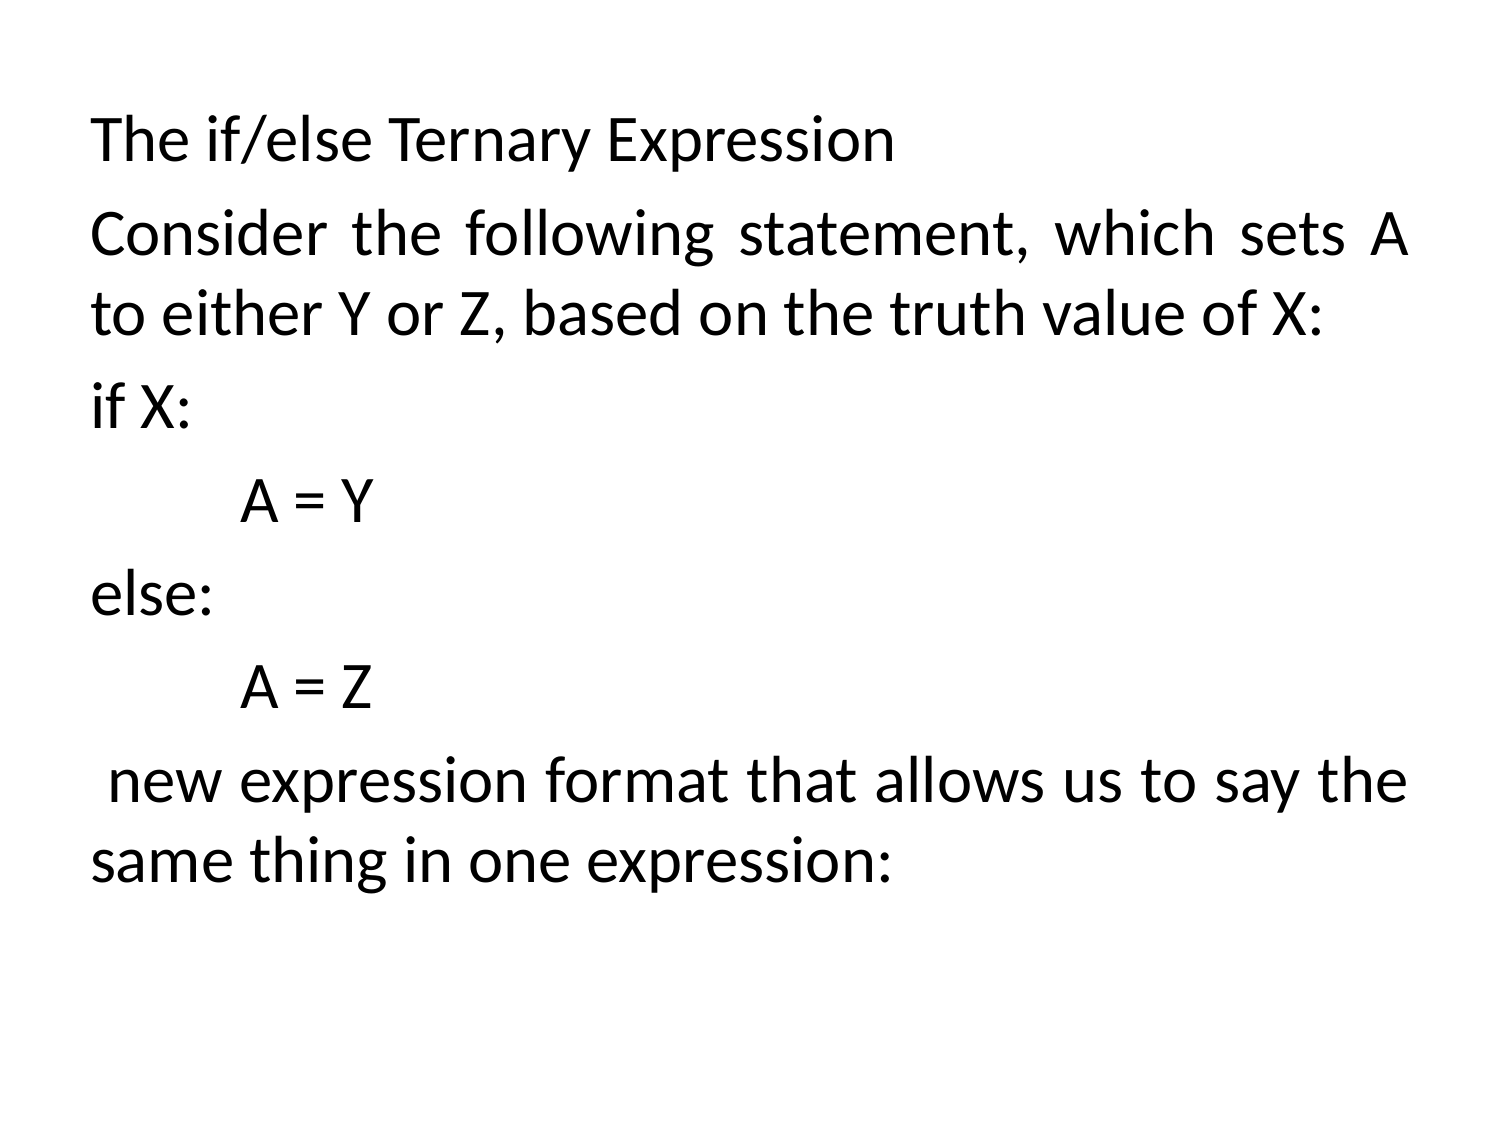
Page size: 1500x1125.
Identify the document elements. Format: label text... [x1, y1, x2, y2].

list The if/else Ternary Expression Consider the following statement, which sets A to either Y or Z, based on the truth value of X: if X: A = Y else: A = Z new expression format that allows us to say the same thing in one expression: [75, 87, 1425, 1005]
